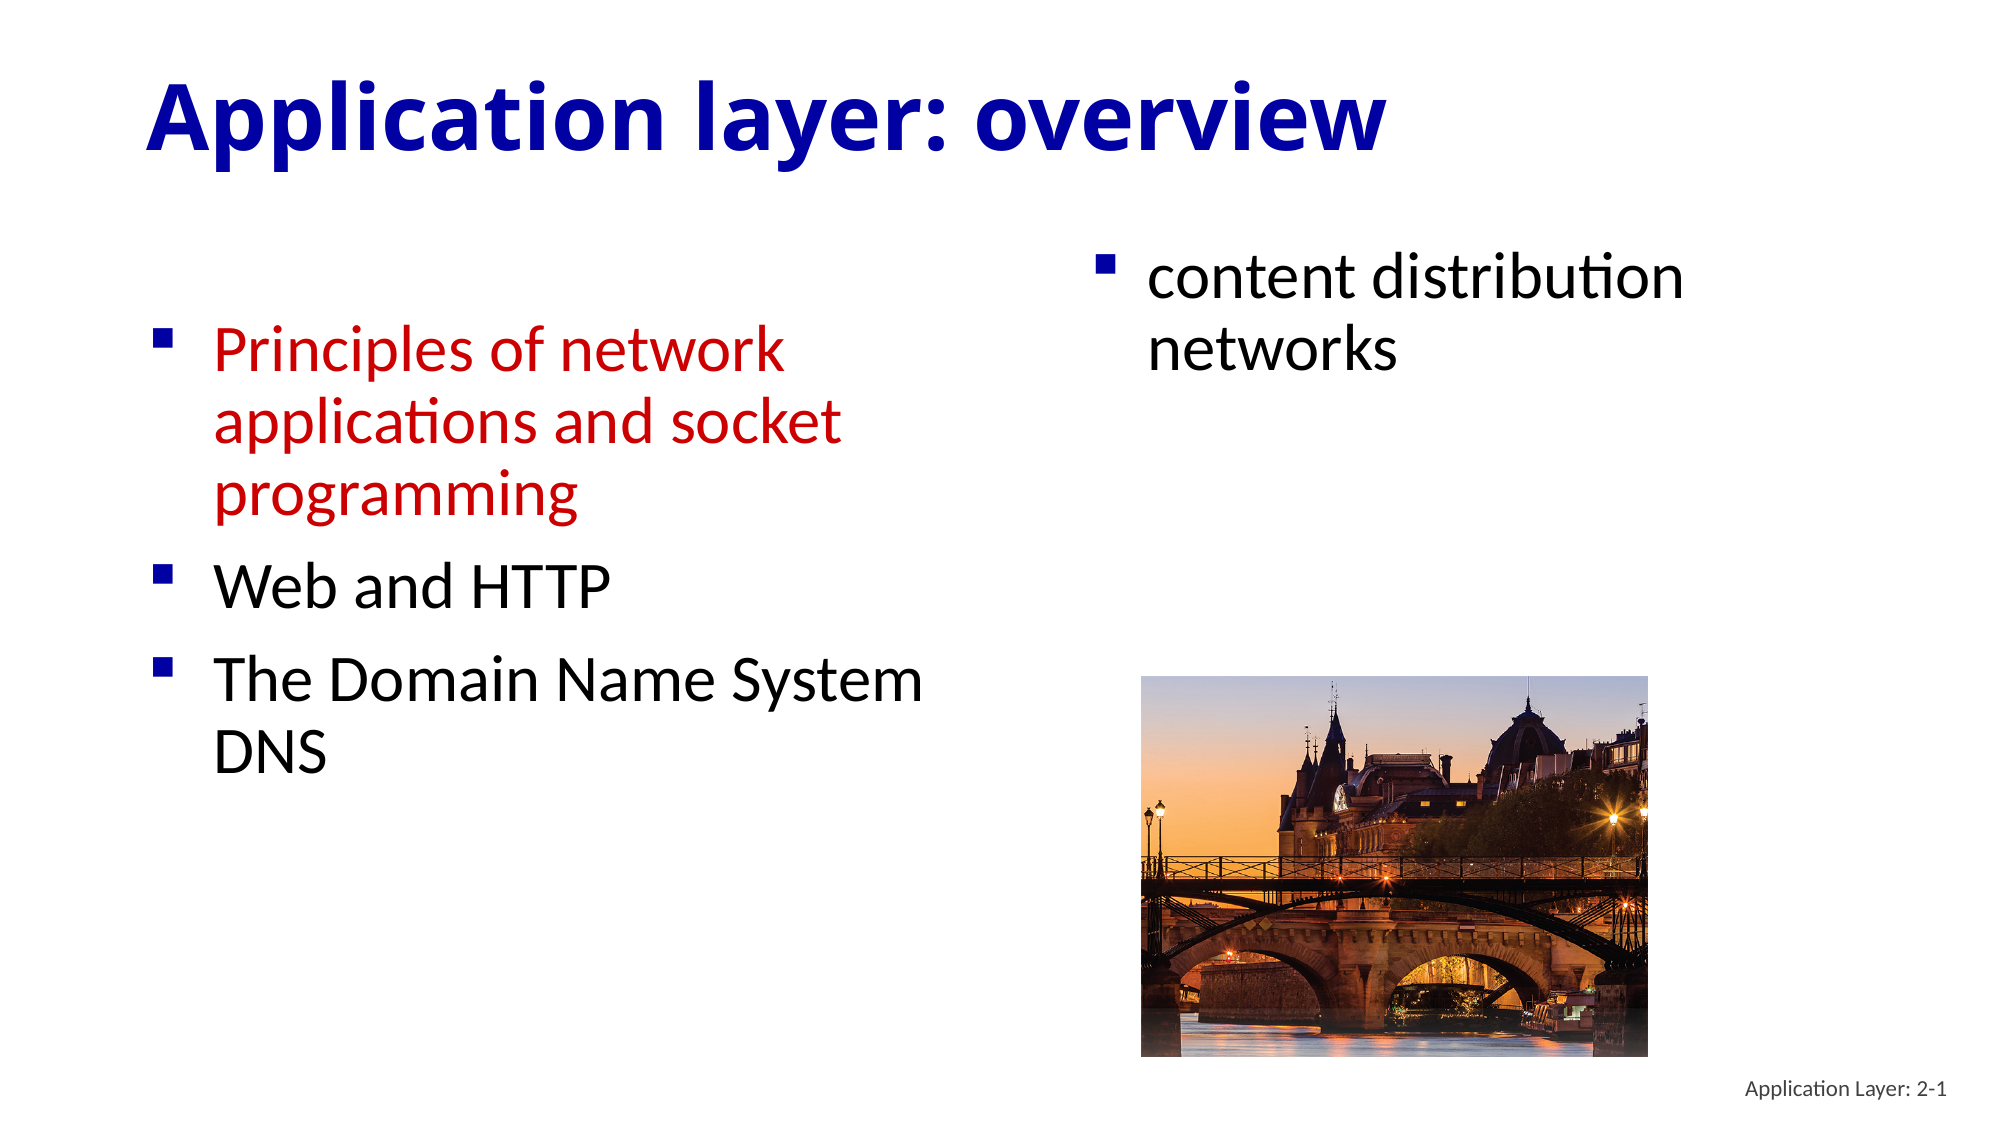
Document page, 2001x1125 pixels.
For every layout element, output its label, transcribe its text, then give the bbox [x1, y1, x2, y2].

title Application layer: overview [131, 47, 1856, 195]
text_box content distribution networks [1075, 233, 1963, 1021]
text_box Principles of network applications and socket programming Web and HTTP The Domain Name System DNS [132, 306, 1004, 1021]
slide_number Application Layer: 2-1 [1512, 1056, 1963, 1117]
picture [1141, 676, 1648, 1057]
